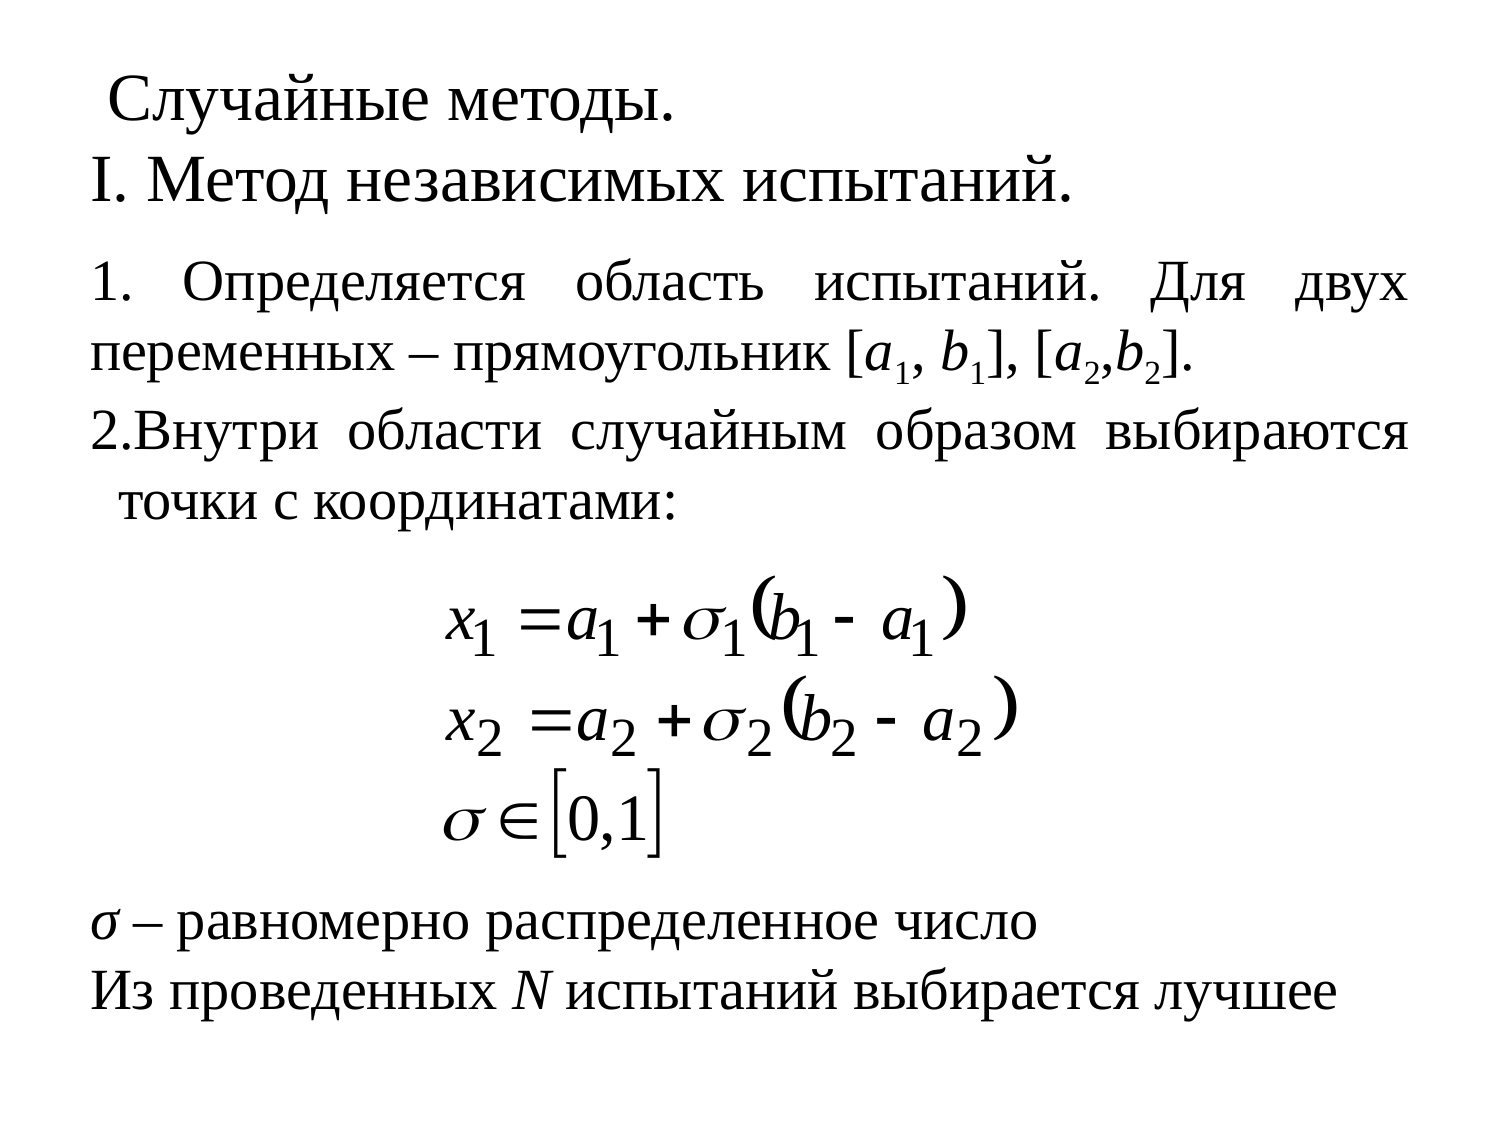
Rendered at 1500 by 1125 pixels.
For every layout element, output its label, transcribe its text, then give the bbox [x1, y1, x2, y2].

title Случайные методы. I. Метод независимых испытаний. [75, 45, 1425, 223]
list 1. Определяется область испытаний. Для двух переменных – прямоугольник [a1, b1], [a2,b2]. Внутри области случайным образом выбираются точки с координатами: σ – равномерно распределенное число Из проведенных N испытаний выбирается лучшее [75, 234, 1425, 1079]
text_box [433, 573, 1020, 868]
